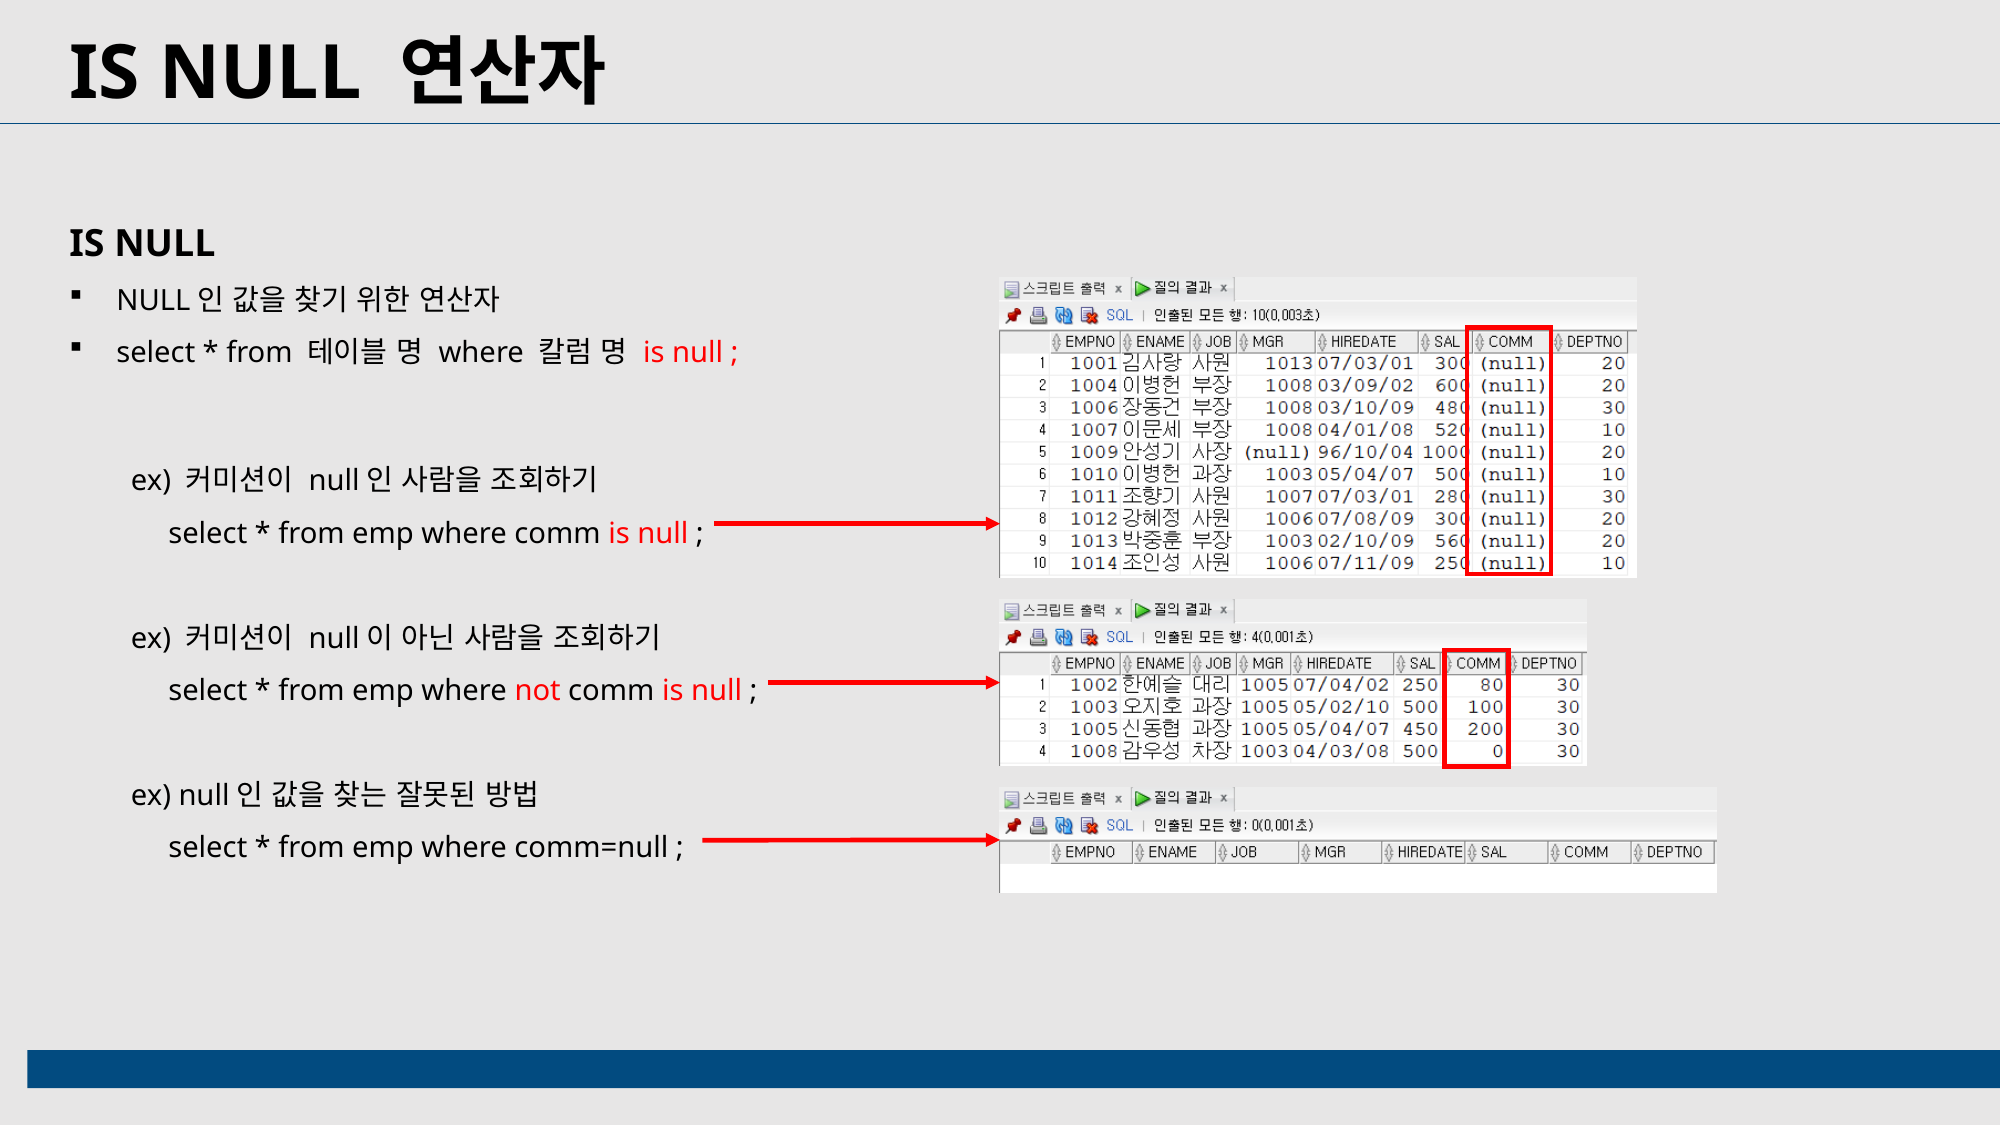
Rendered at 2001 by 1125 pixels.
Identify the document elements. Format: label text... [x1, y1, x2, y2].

text_box IS NULL 연산자 [54, 16, 1361, 122]
text_box [26, 1049, 2000, 1089]
picture [999, 599, 1588, 767]
picture [999, 277, 1637, 578]
text_box IS NULL NULL인 값을 찾기 위한 연산자 select * from 테이블 명 where 칼럼 명 is null ; [54, 188, 1205, 376]
picture [999, 787, 1717, 893]
text_box ex) 커미션이 null인 사람을 조회하기 select * from emp where comm is null ; ex) 커미션이 null이 아닌 사람을 조회하기 select * from emp where not comm is null ; ex) null인 값을 찾는 잘못된 방법 select * from emp where comm=null ; [115, 436, 842, 871]
